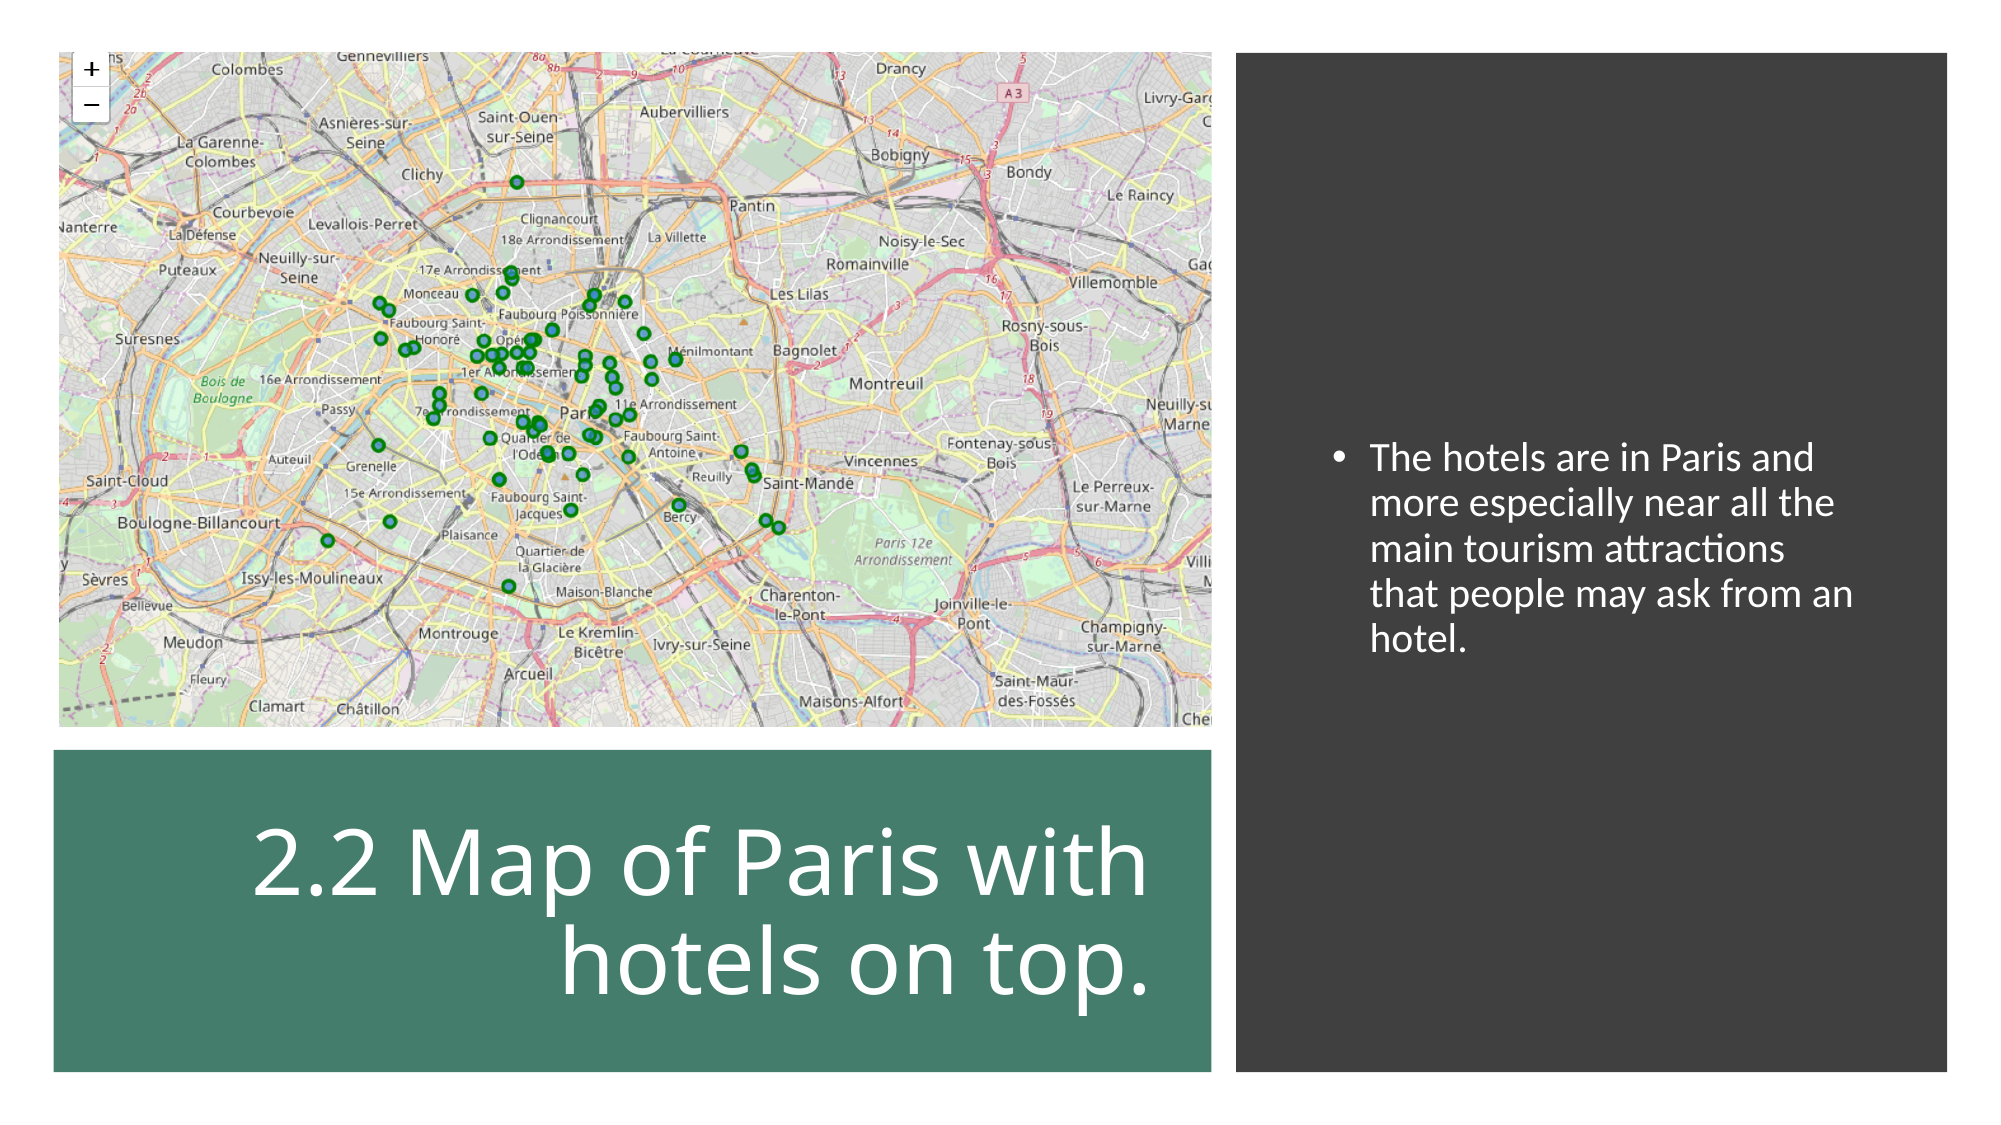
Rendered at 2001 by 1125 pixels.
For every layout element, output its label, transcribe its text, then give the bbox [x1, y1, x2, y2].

picture [53, 52, 1212, 727]
title 2.2 Map of Paris with hotels on top. [85, 782, 1168, 1049]
list The hotels are in Paris and more especially near all the main tourism attractions that people may ask from an hotel. [1317, 150, 1879, 947]
text_box [1235, 52, 1948, 1073]
text_box [53, 749, 1212, 1073]
